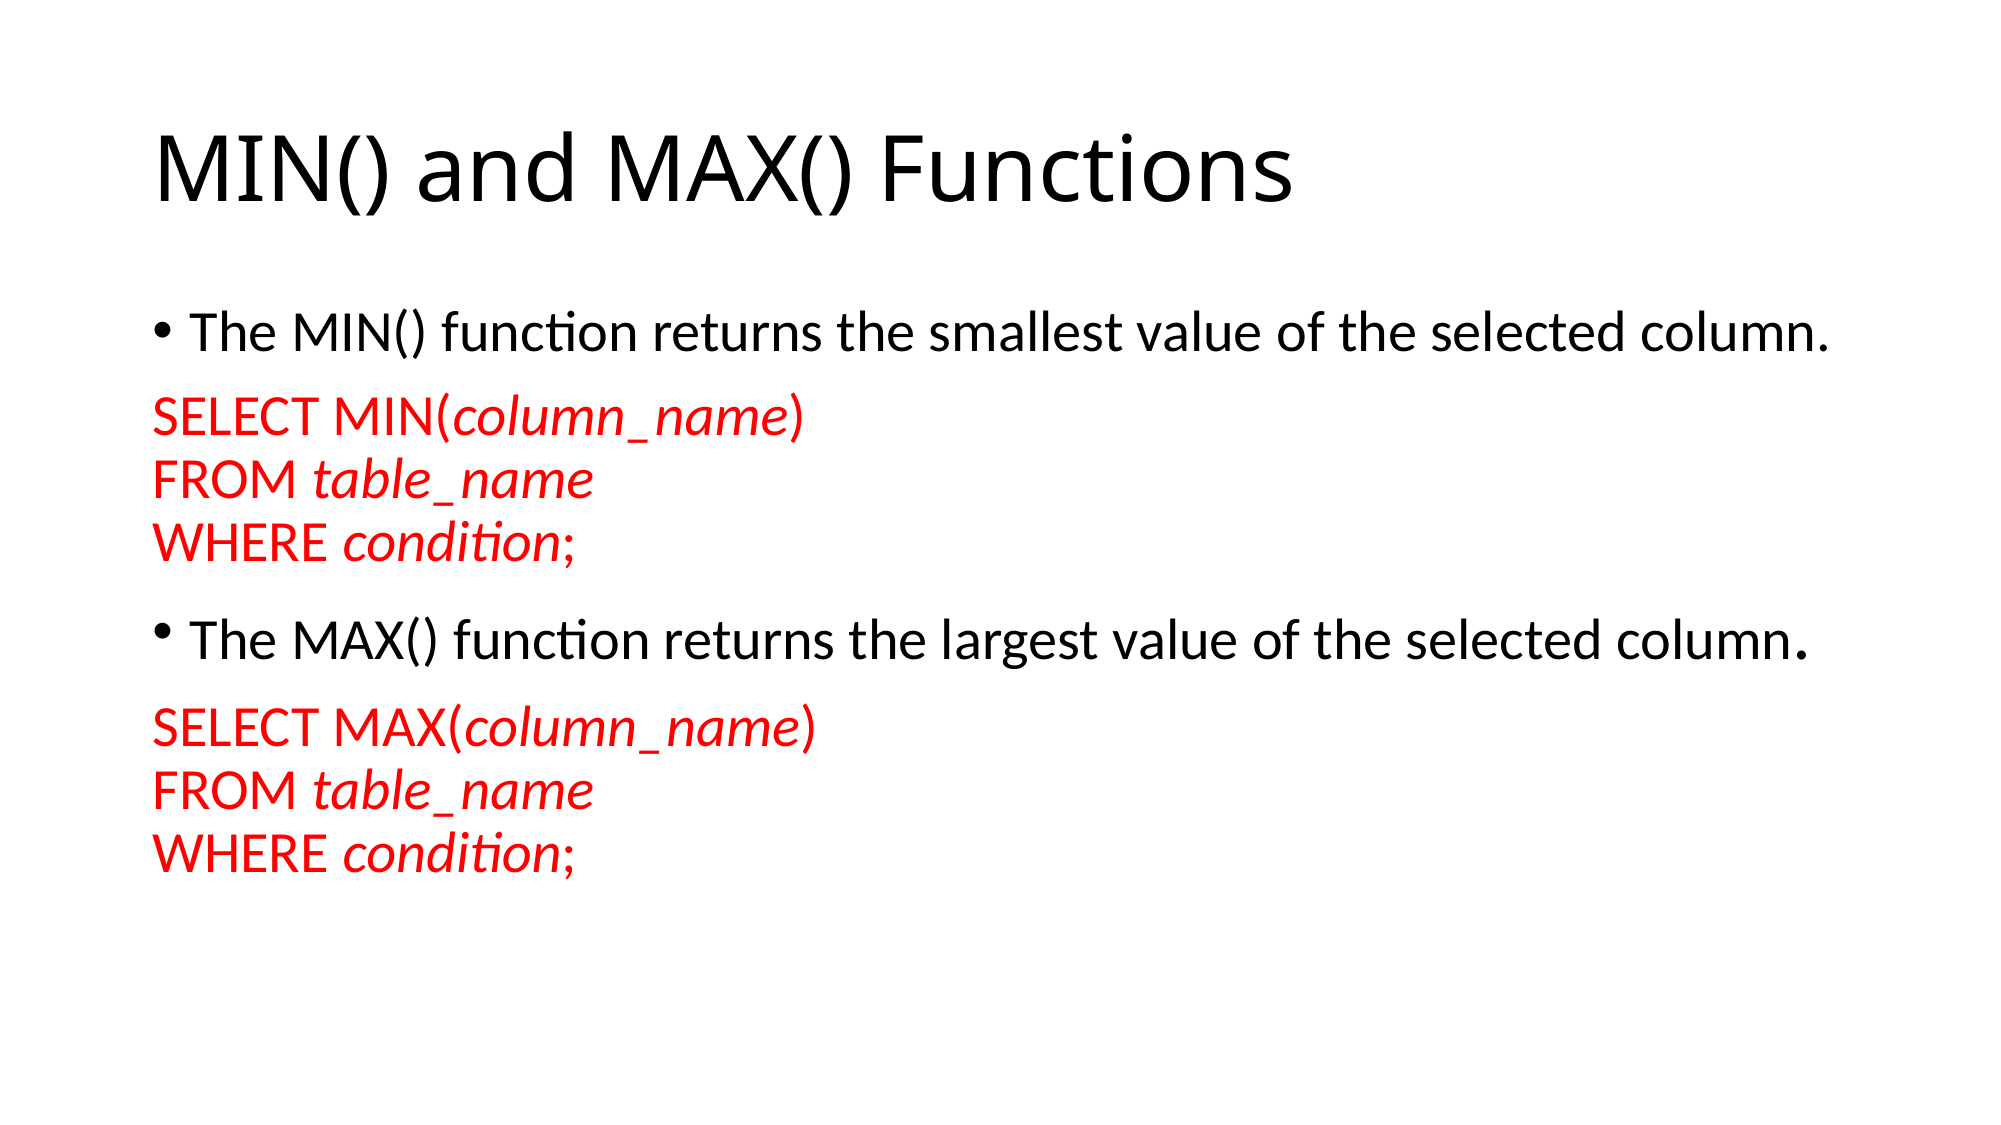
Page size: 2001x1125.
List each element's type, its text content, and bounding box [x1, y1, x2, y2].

title MIN() and MAX() Functions [137, 62, 1863, 281]
list The MIN() function returns the smallest value of the selected column. SELECT MIN(column_name) FROM table_name WHERE condition; The MAX() function returns the largest value of the selected column. SELECT MAX(column_name) FROM table_name WHERE condition; [137, 293, 1863, 1008]
